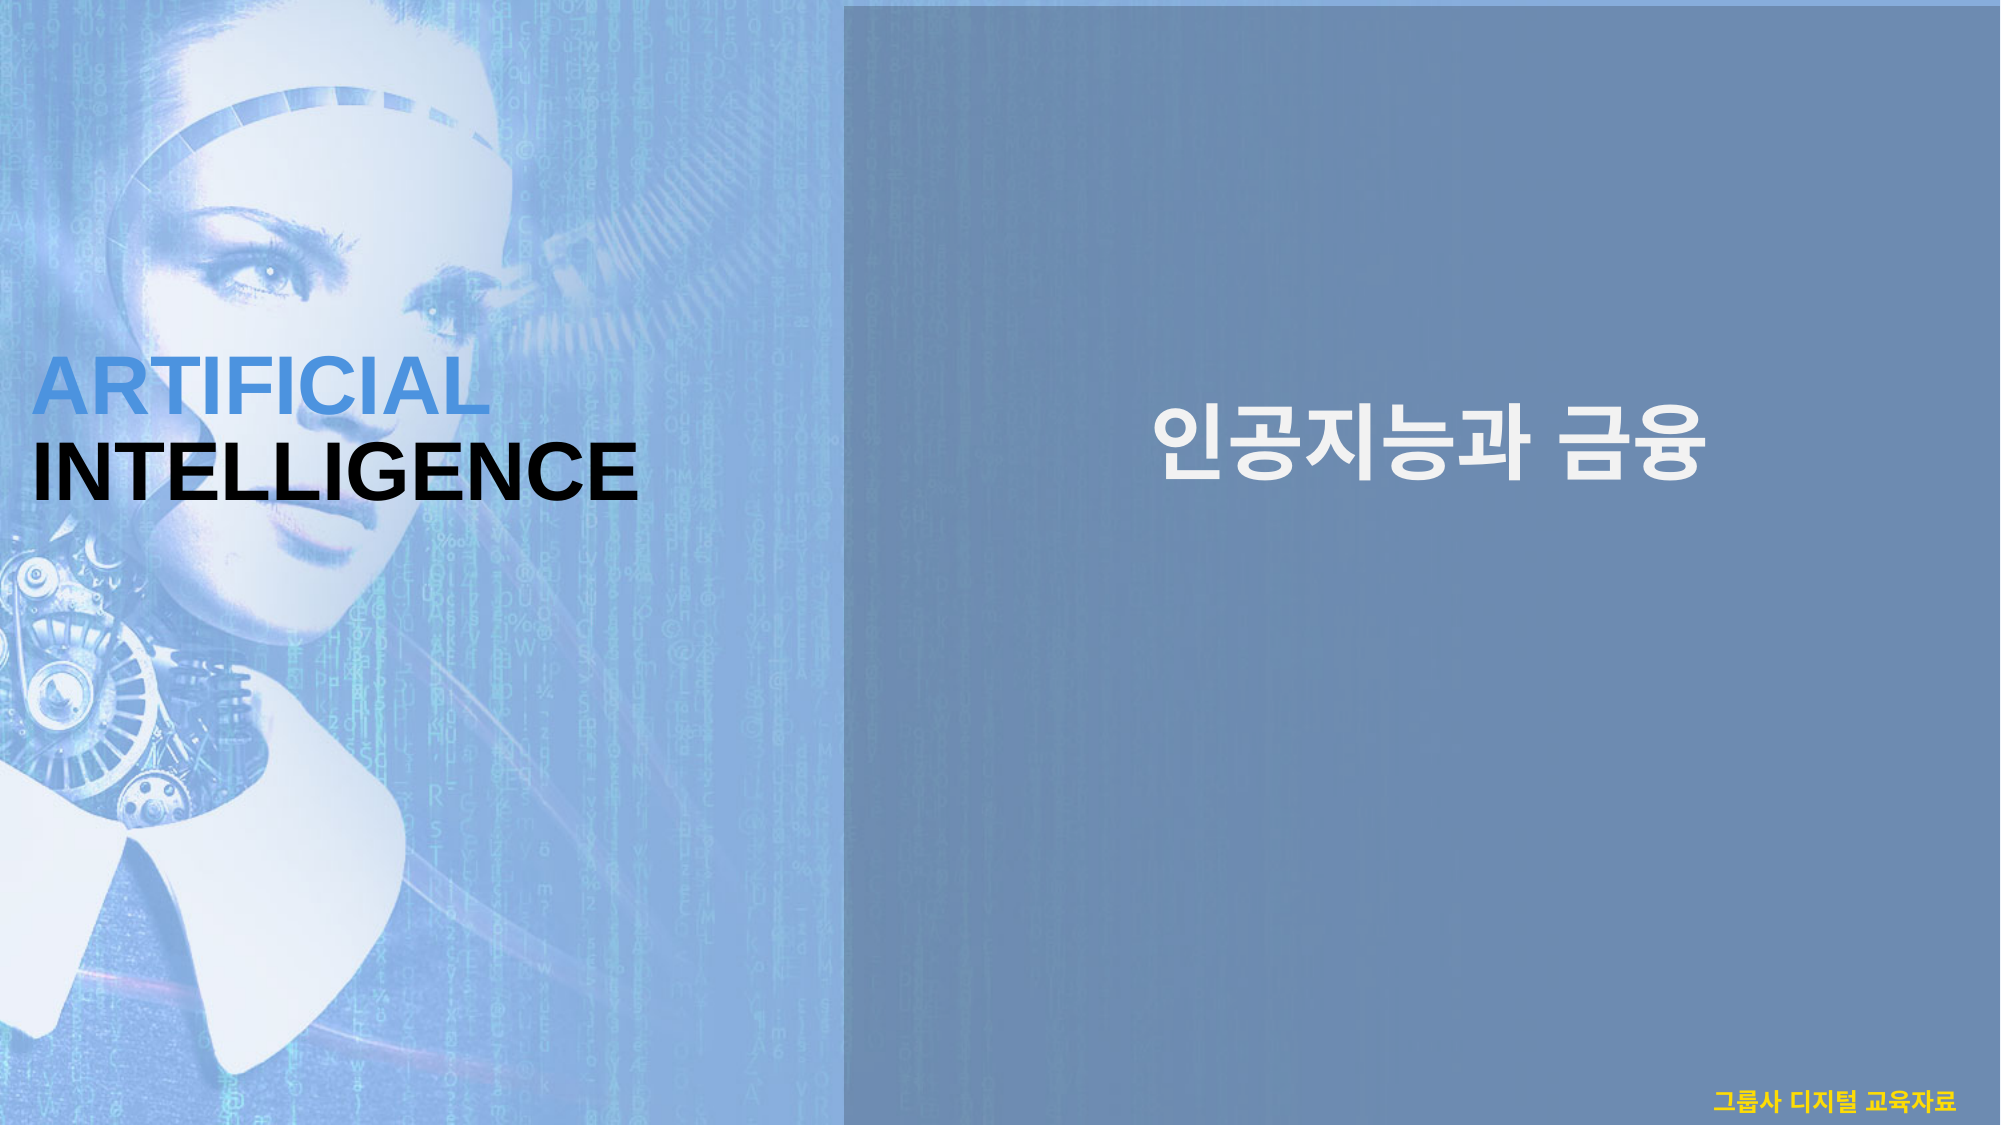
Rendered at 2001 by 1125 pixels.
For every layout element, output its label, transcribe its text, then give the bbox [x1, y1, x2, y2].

picture [0, 0, 2001, 1125]
text_box 인공지능과 금융 [986, 382, 1875, 498]
text_box ARTIFICIAL [15, 324, 762, 440]
text_box 그룹사 디지털 교육자료 [1619, 1079, 2000, 1125]
text_box [843, 5, 2000, 1125]
text_box INTELLIGENCE [16, 409, 905, 524]
